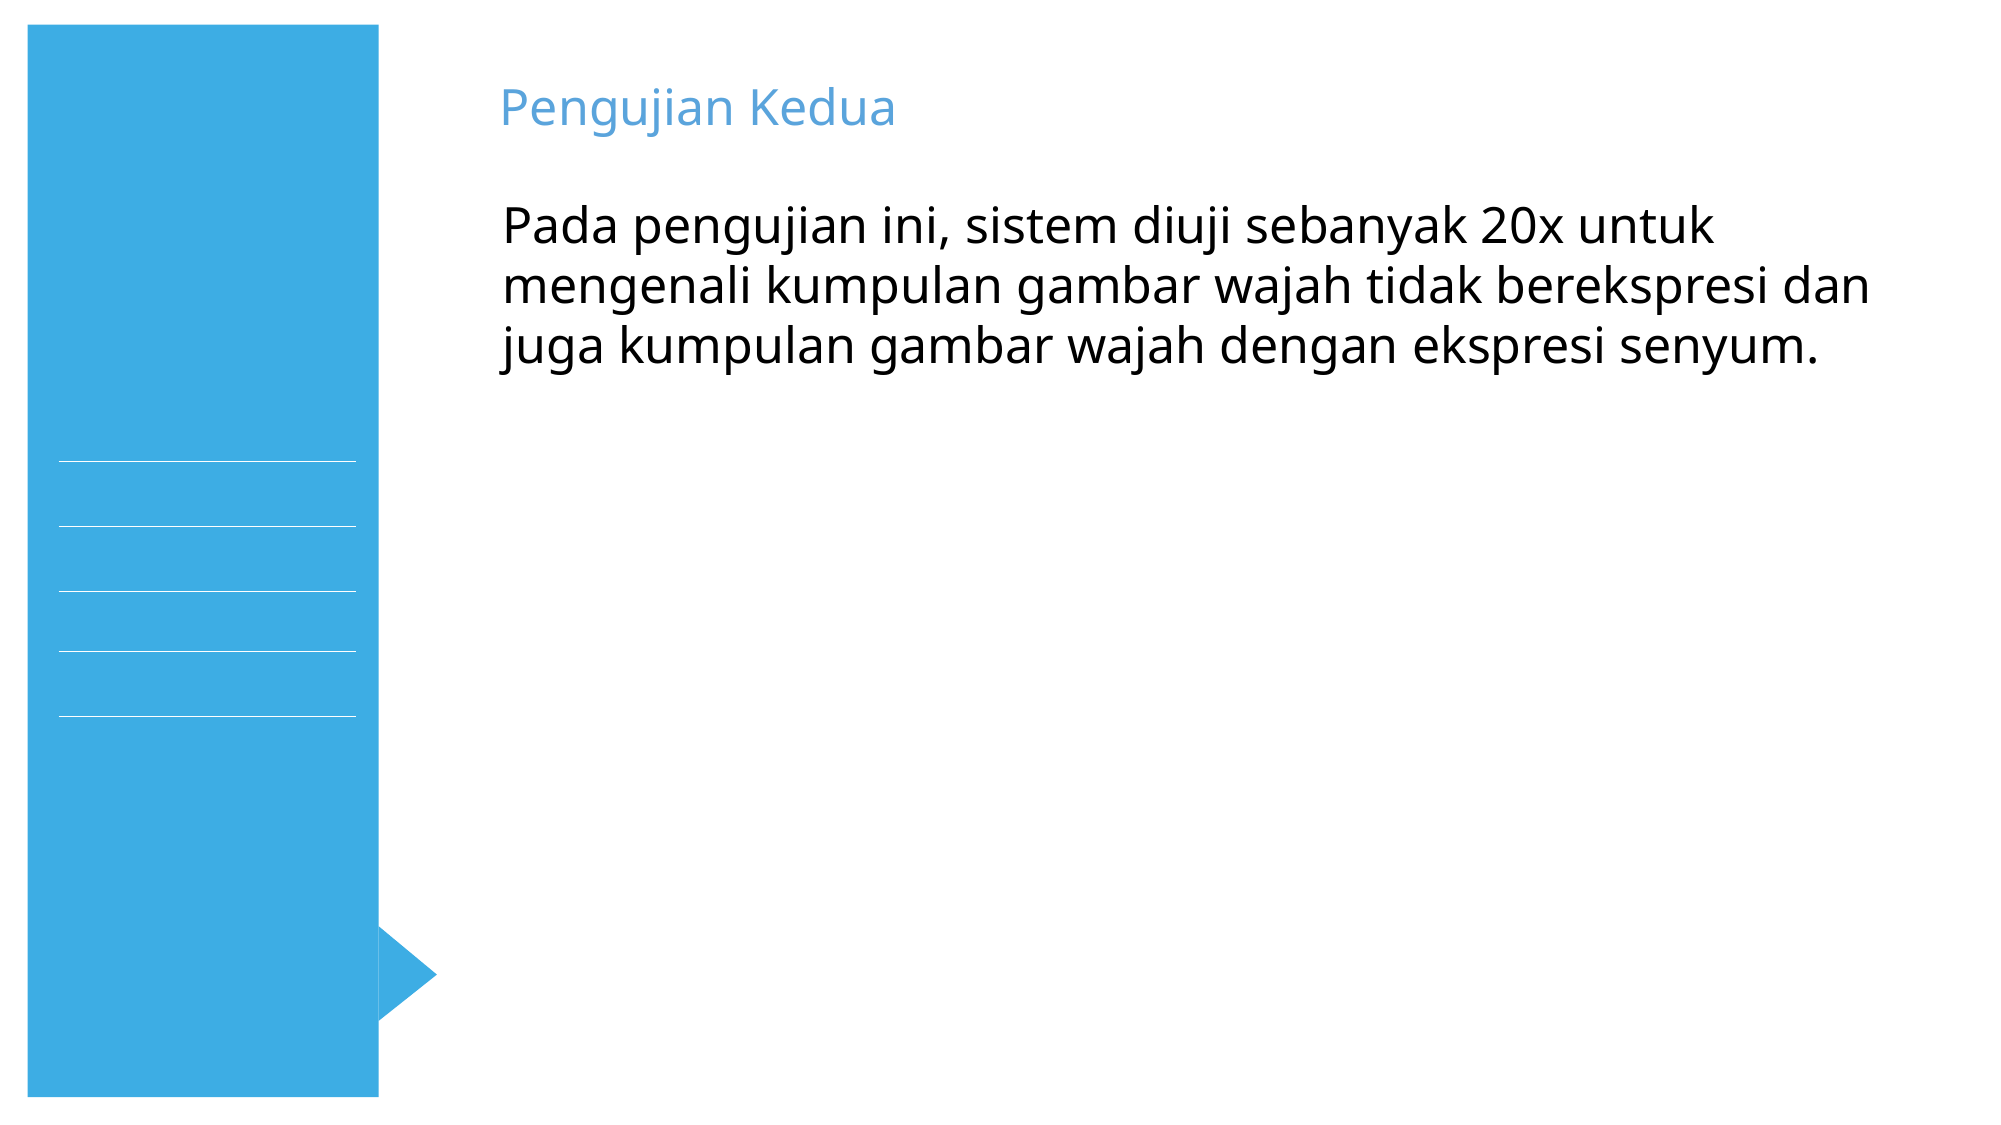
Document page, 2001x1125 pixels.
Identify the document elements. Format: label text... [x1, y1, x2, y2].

text_box Pengujian Kedua [484, 68, 913, 144]
text_box [27, 24, 380, 1098]
text_box Pada pengujian ini, sistem diuji sebanyak 20x untuk mengenali kumpulan gambar wajah tidak berekspresi dan juga kumpulan gambar wajah dengan ekspresi senyum. [487, 186, 1912, 382]
text_box [377, 924, 439, 1024]
